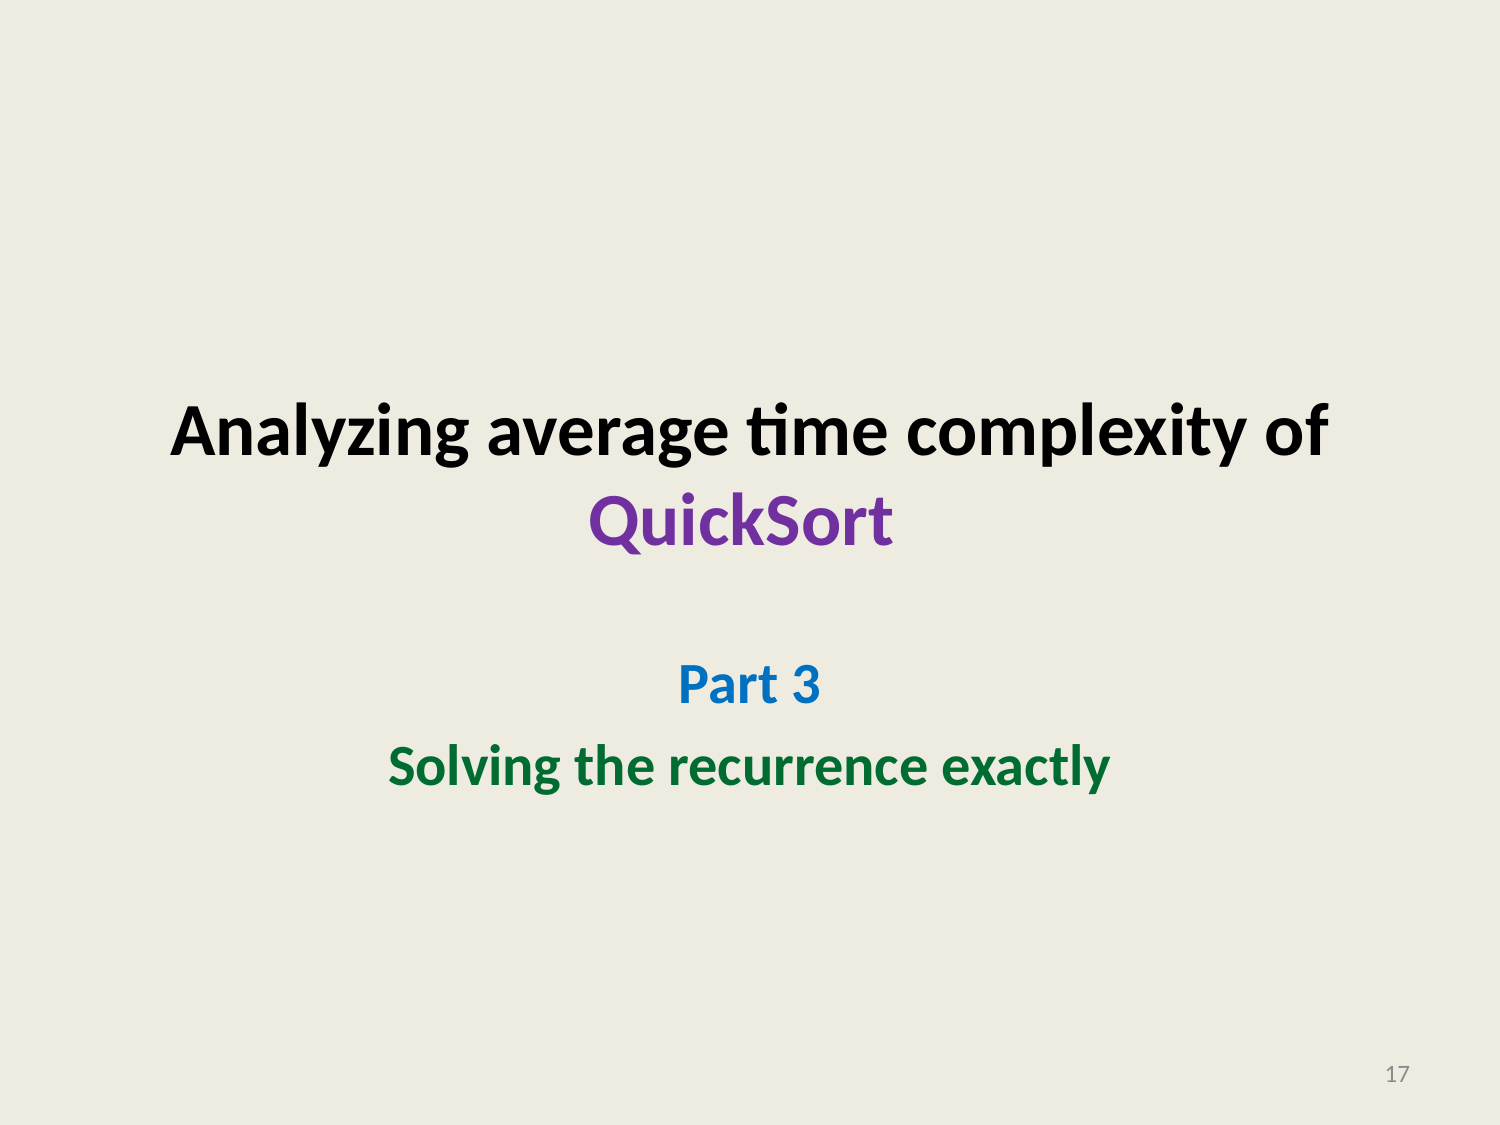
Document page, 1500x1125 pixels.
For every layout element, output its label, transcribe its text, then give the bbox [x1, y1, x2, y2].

subtitle Part 3 Solving the recurrence exactly [225, 637, 1275, 925]
slide_number 17 [1074, 1042, 1425, 1103]
title Analyzing average time complexity of QuickSort [112, 349, 1388, 591]
